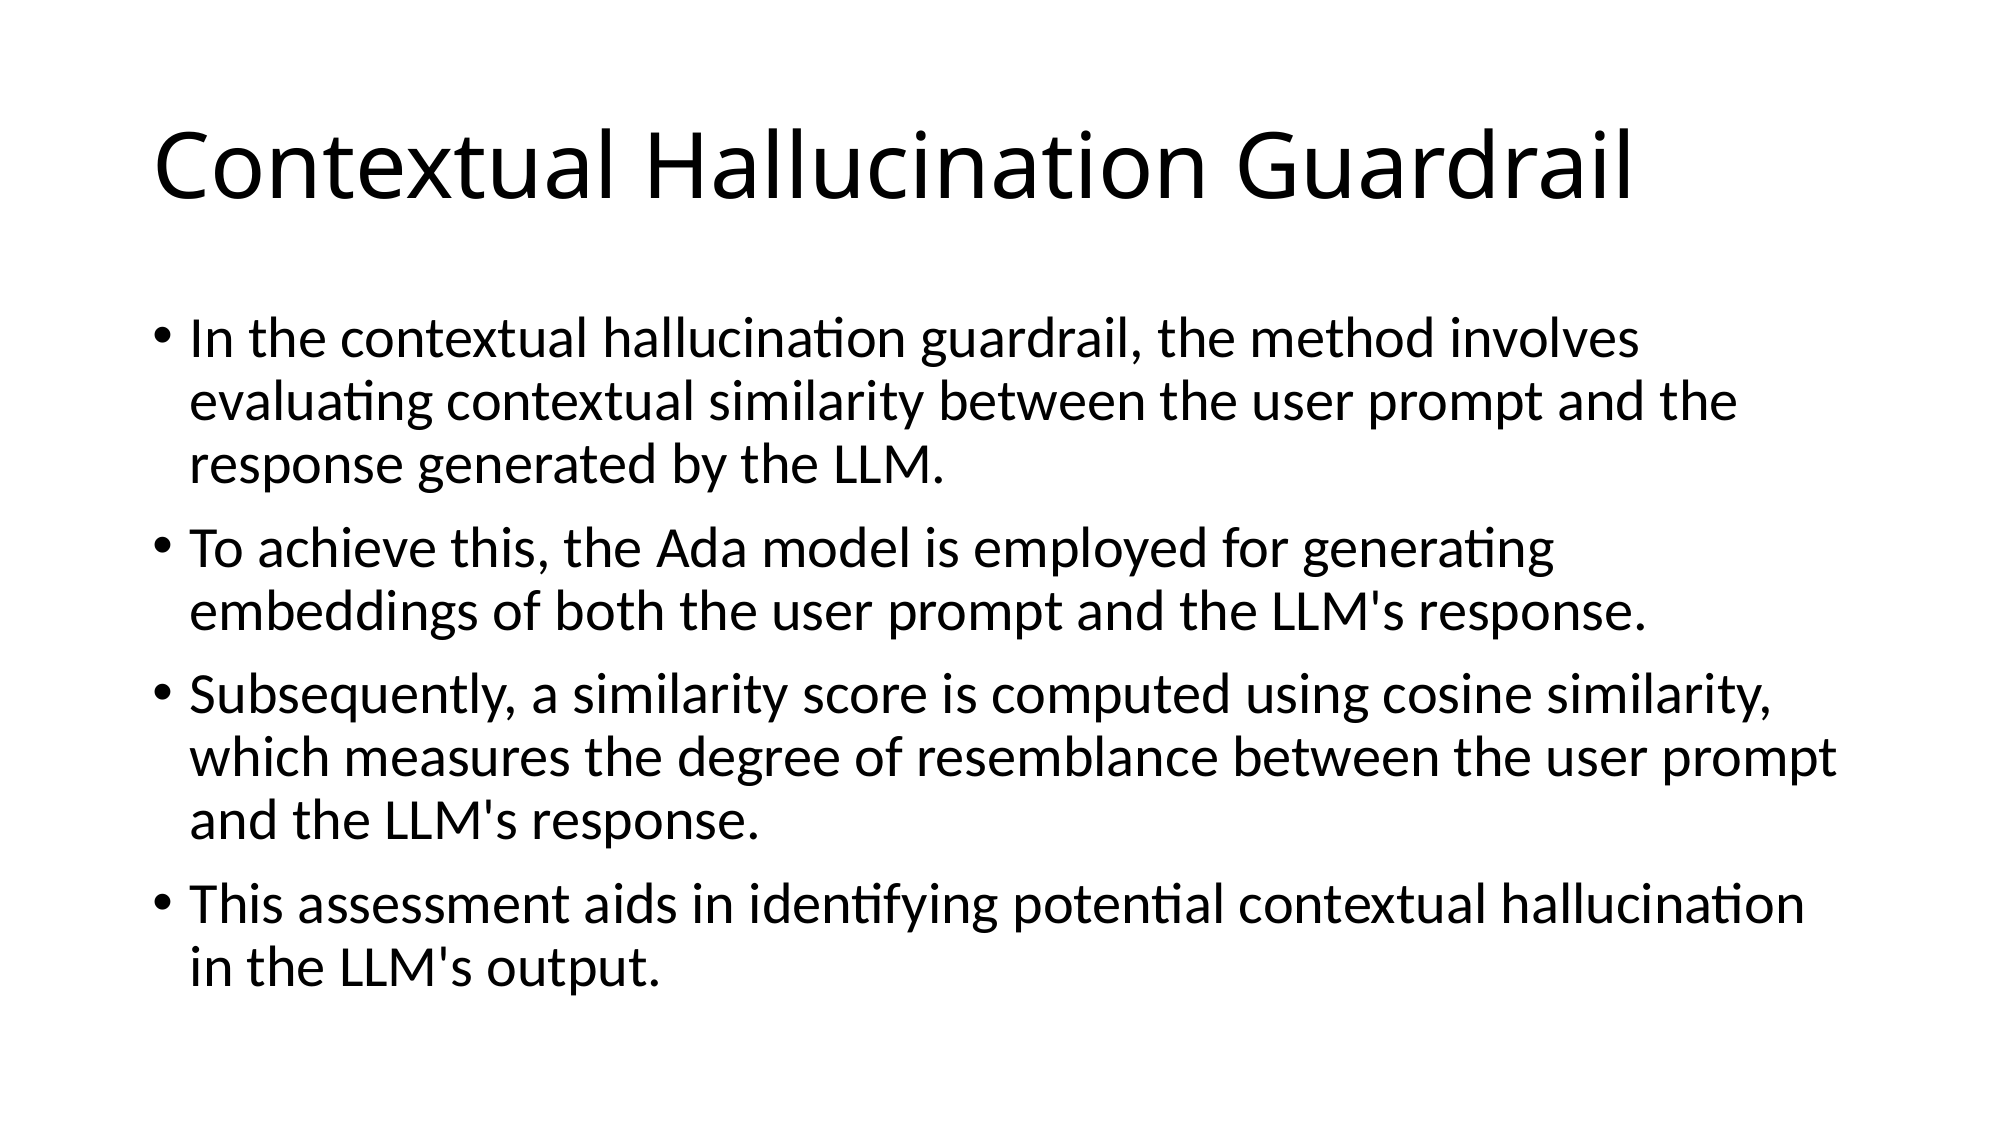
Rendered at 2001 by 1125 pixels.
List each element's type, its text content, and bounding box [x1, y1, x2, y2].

list In the contextual hallucination guardrail, the method involves evaluating contextual similarity between the user prompt and the response generated by the LLM. To achieve this, the Ada model is employed for generating embeddings of both the user prompt and the LLM's response. Subsequently, a similarity score is computed using cosine similarity, which measures the degree of resemblance between the user prompt and the LLM's response. This assessment aids in identifying potential contextual hallucination in the LLM's output. [137, 299, 1863, 1014]
title Contextual Hallucination Guardrail [137, 59, 1863, 278]
